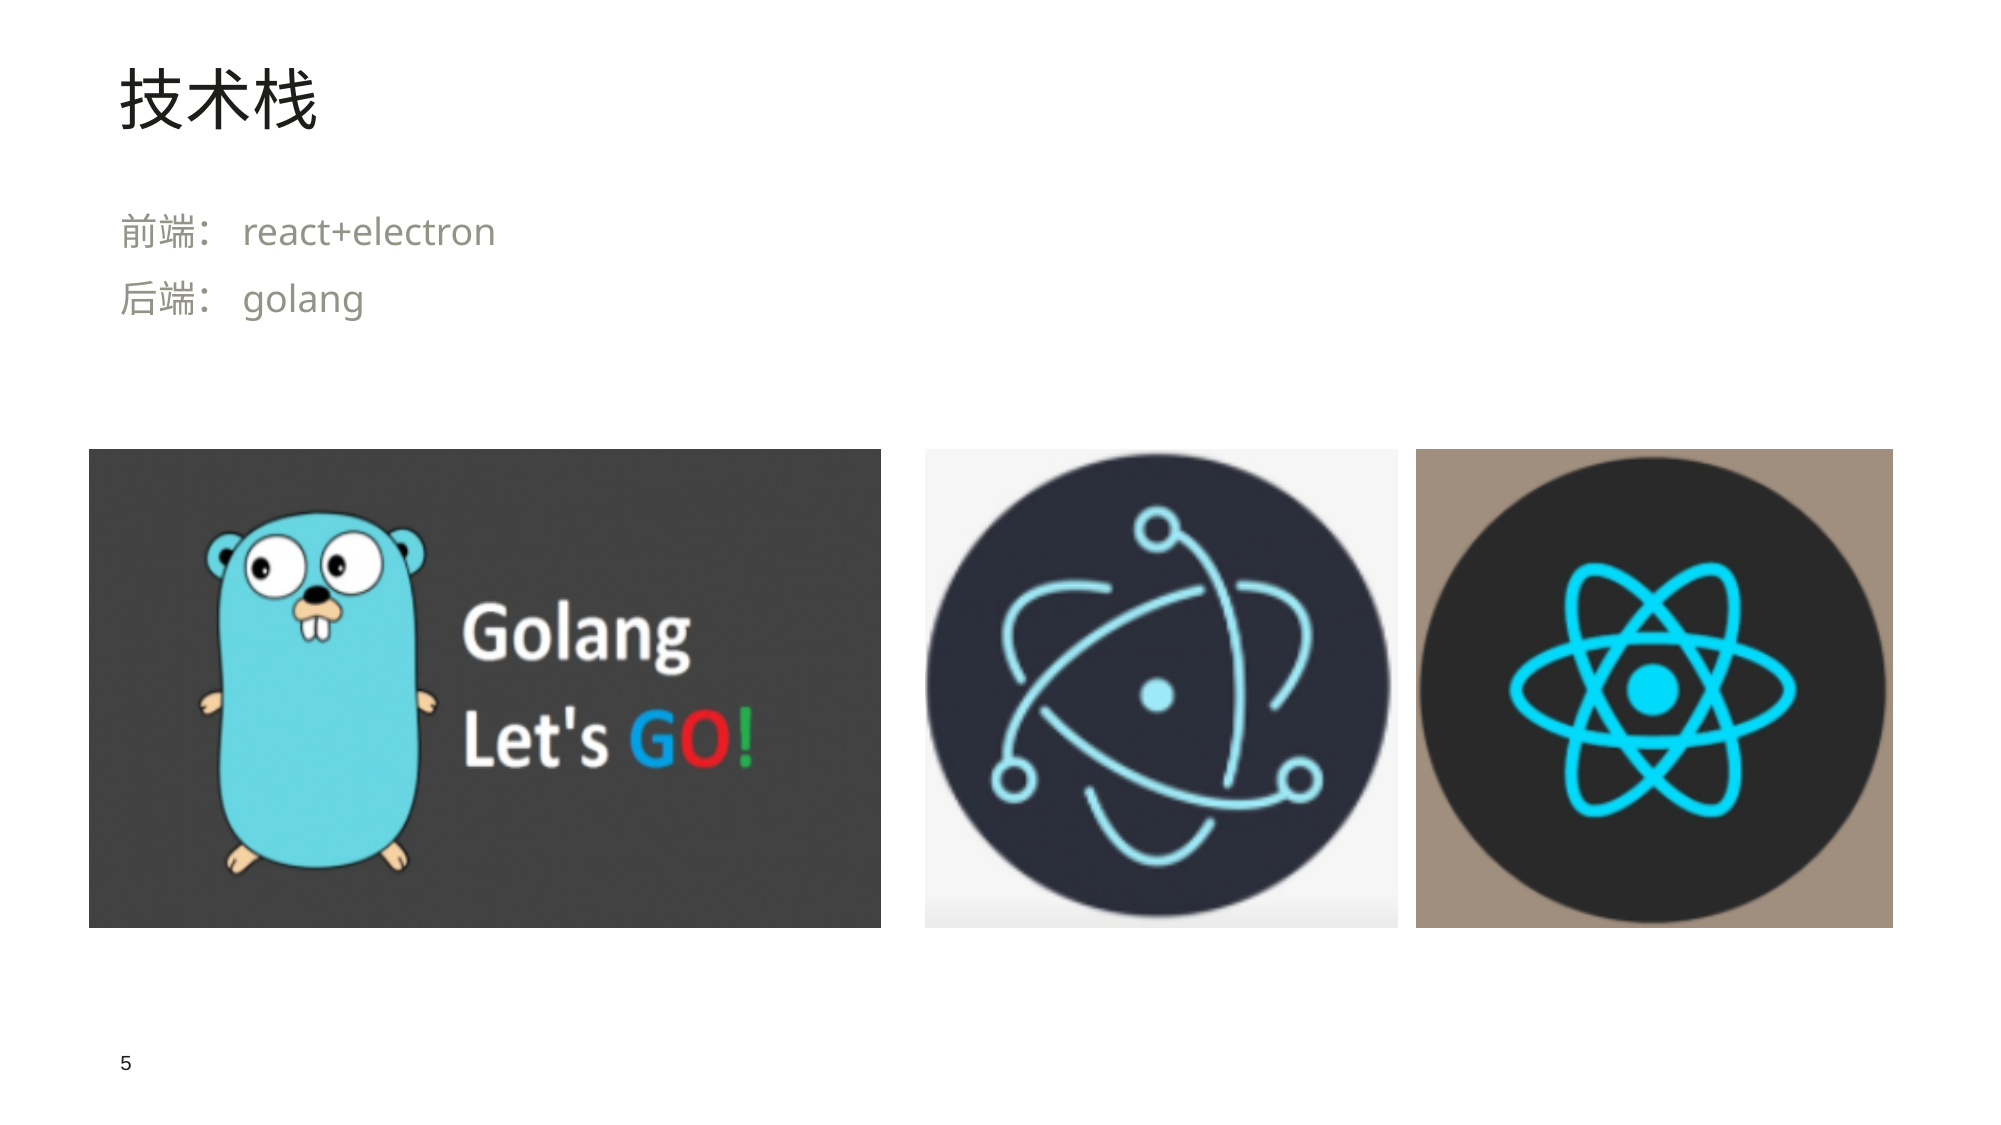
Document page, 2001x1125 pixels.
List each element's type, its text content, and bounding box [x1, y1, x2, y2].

picture [1416, 449, 1893, 928]
picture [925, 449, 1398, 928]
list 前端：react+electron 后端：golang [120, 185, 1882, 419]
picture [89, 449, 881, 928]
subtitle 技术栈 [118, 66, 1881, 230]
